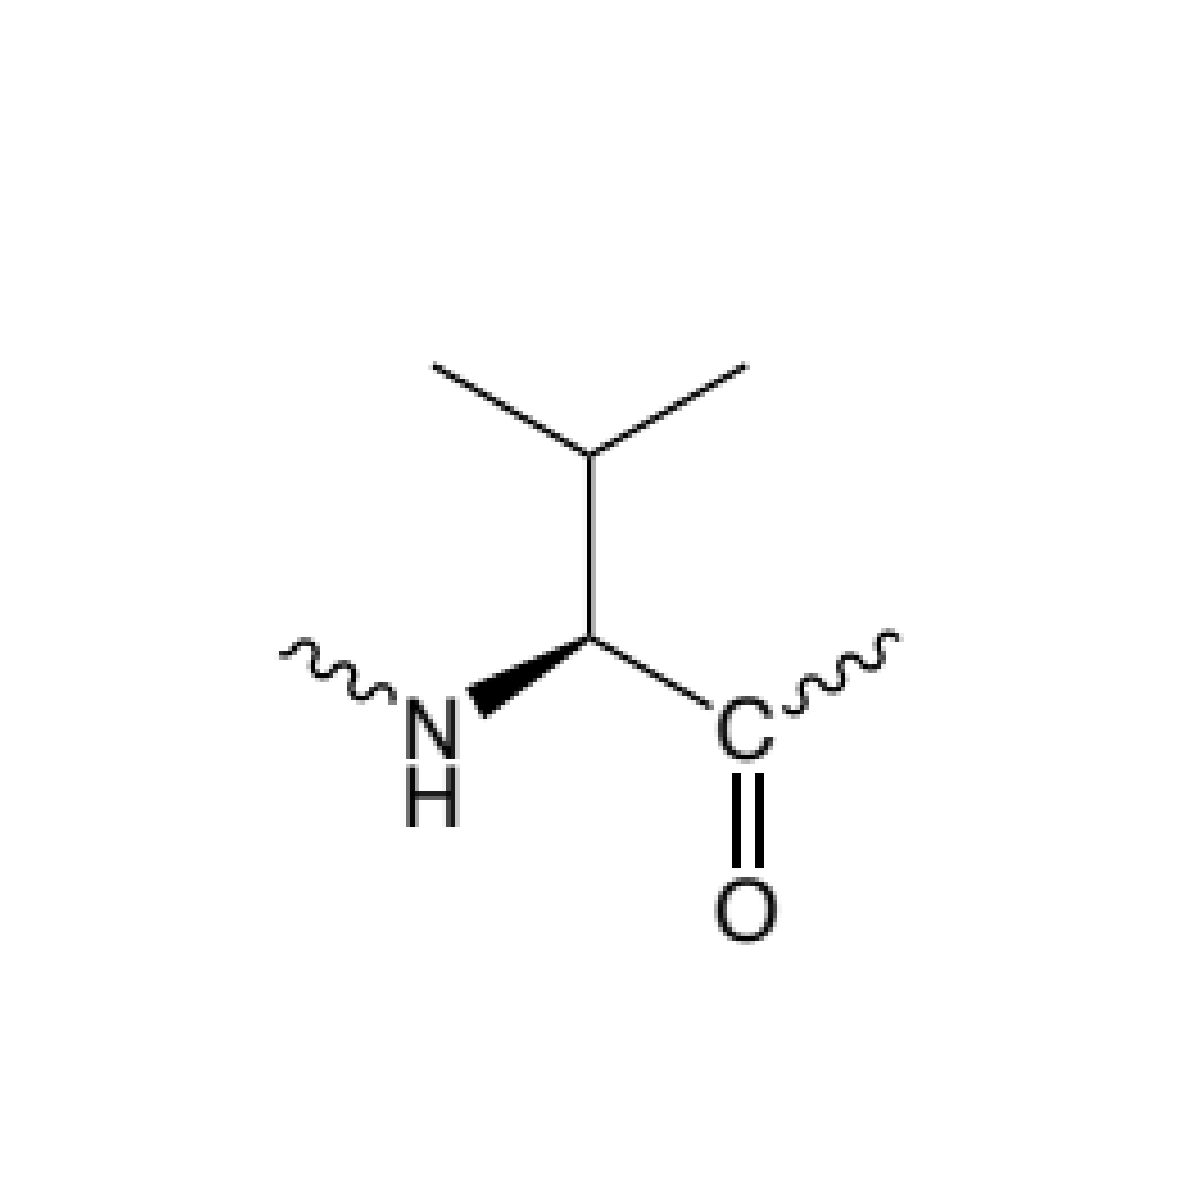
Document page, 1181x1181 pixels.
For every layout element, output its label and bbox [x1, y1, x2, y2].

picture [0, 257, 1181, 1181]
